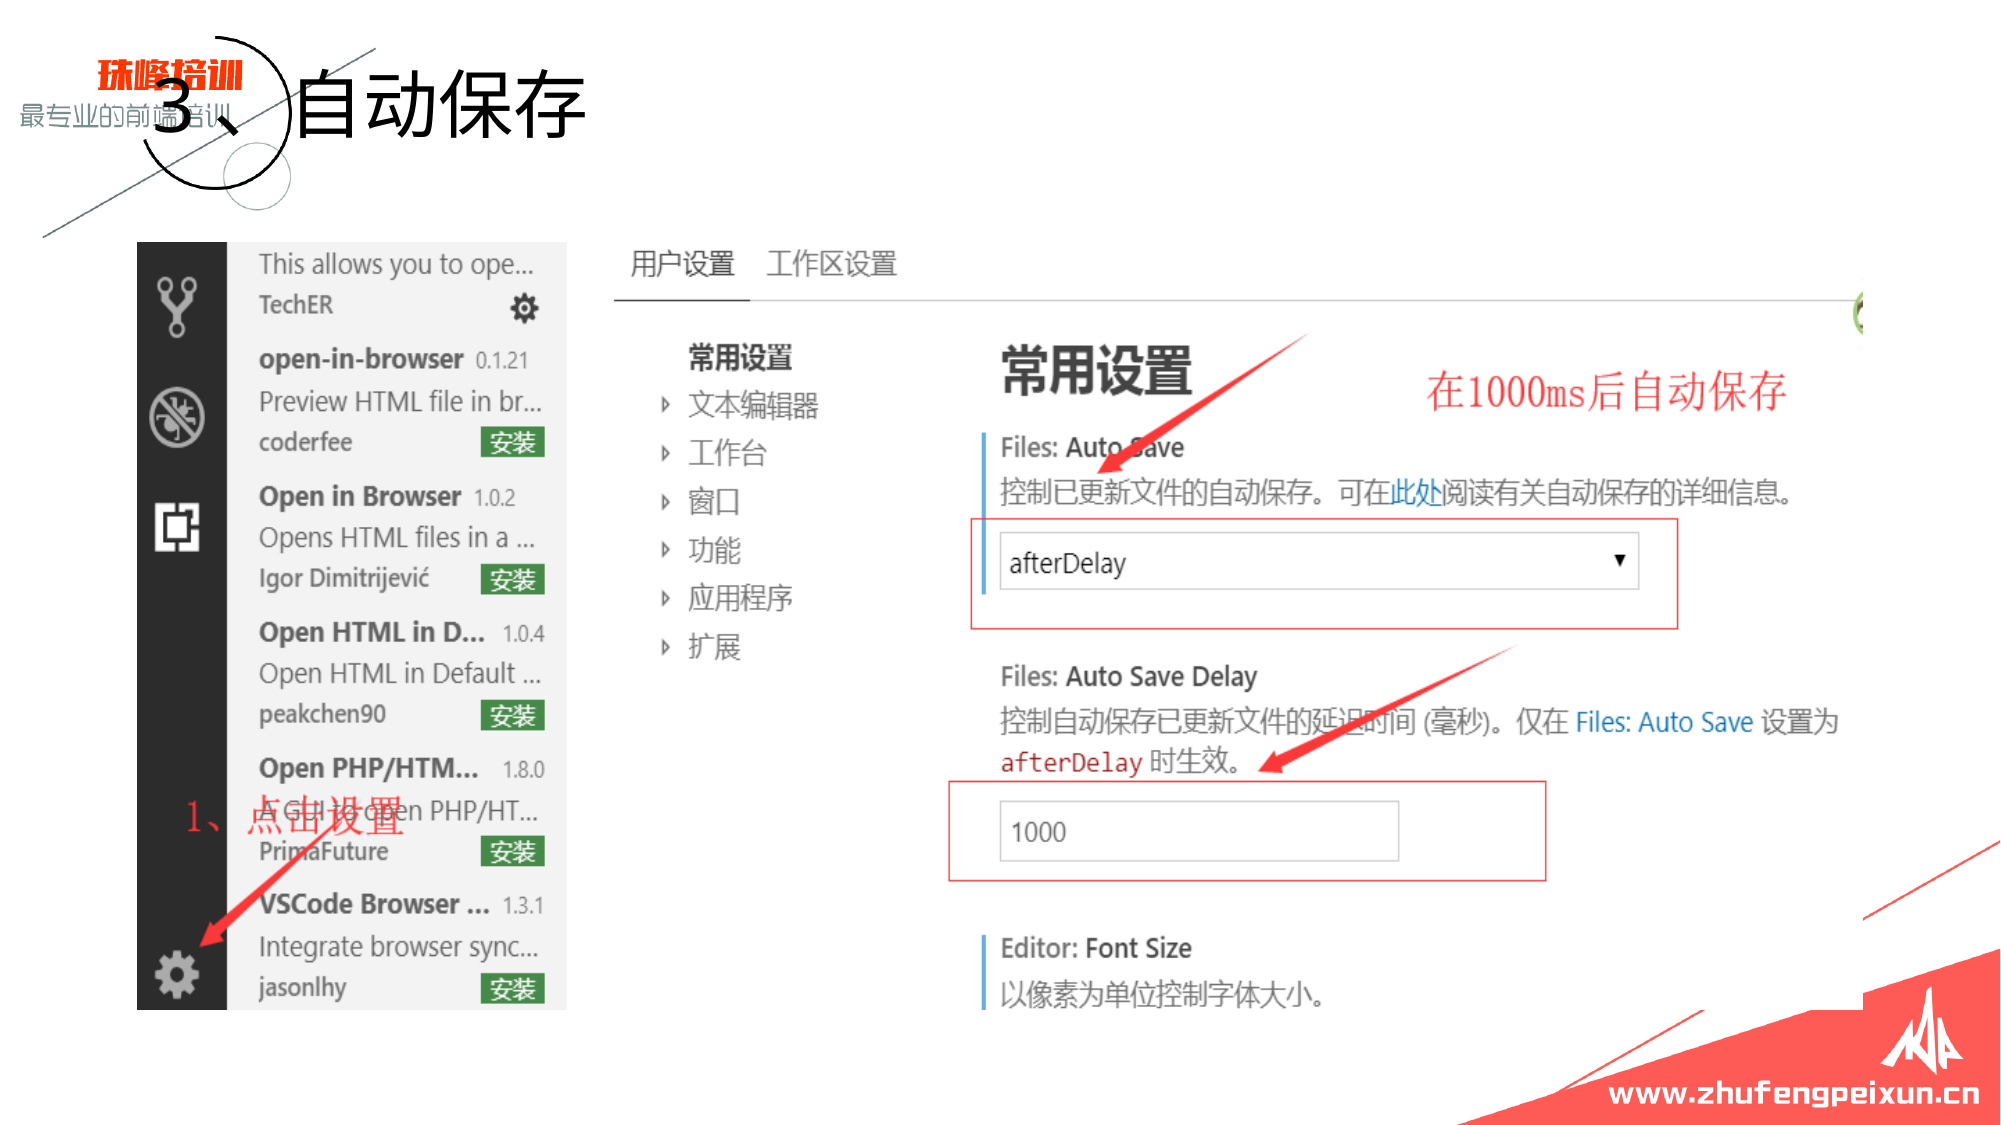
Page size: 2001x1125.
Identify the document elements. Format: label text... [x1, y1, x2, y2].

picture [1437, 796, 2001, 1125]
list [137, 242, 1863, 1010]
title 3、自动保存 [137, 59, 1863, 191]
picture [18, 36, 376, 238]
